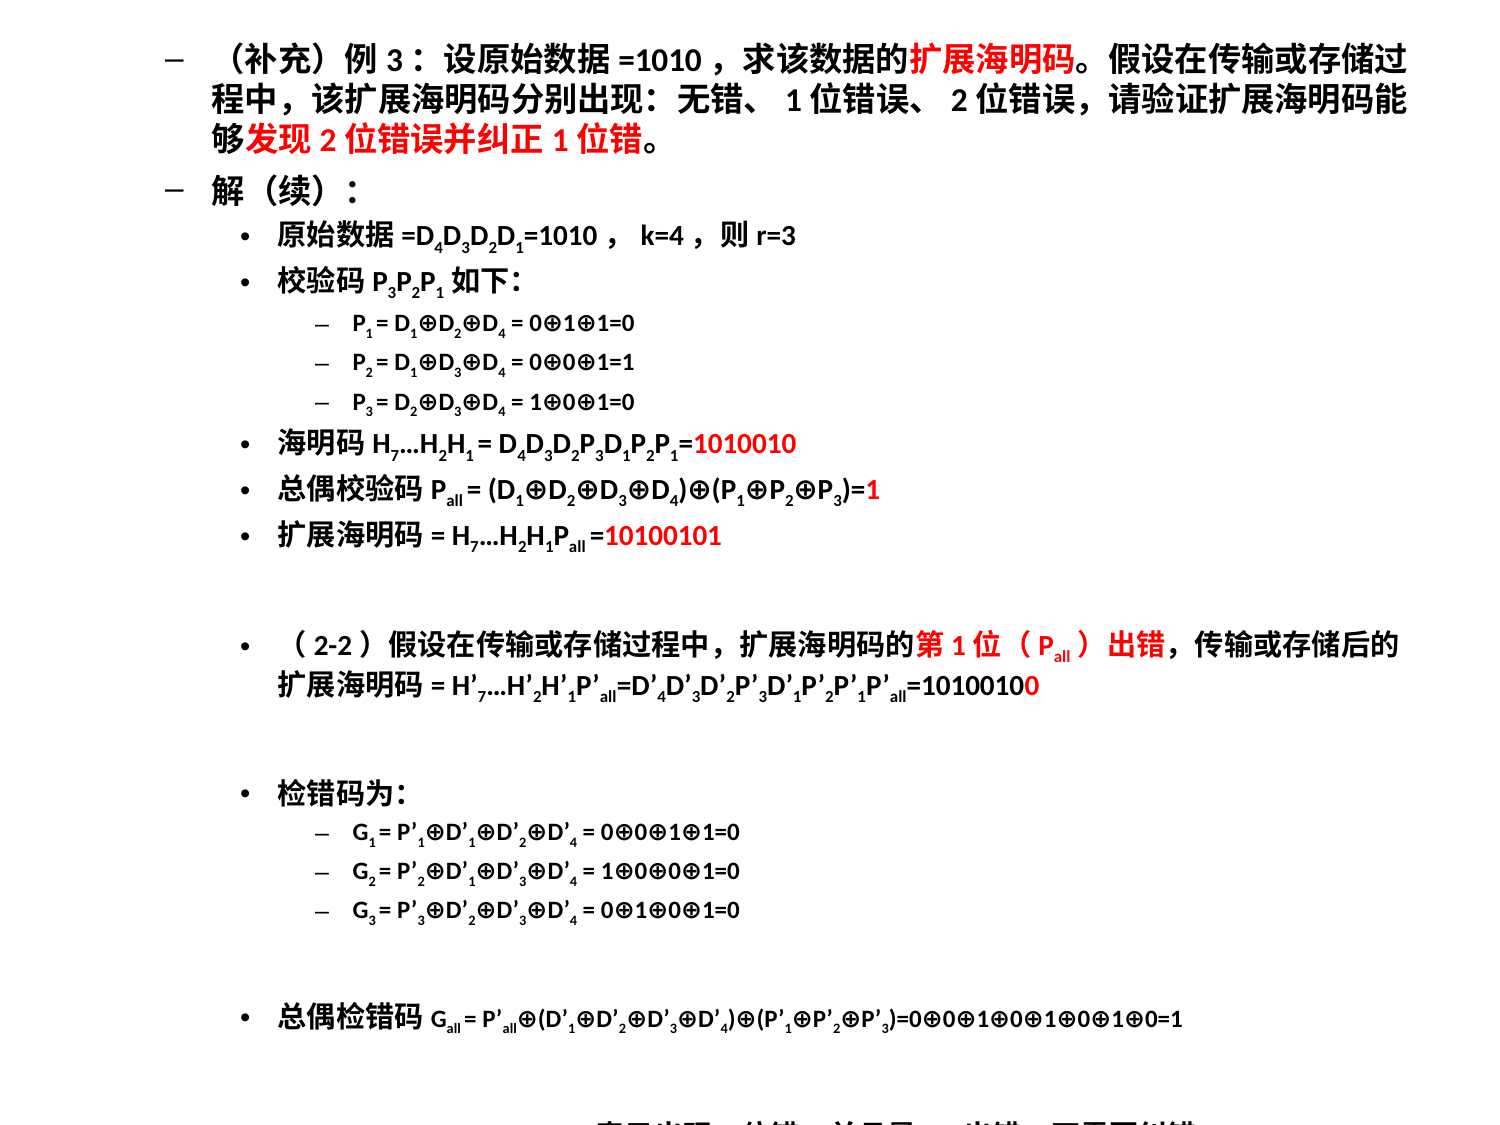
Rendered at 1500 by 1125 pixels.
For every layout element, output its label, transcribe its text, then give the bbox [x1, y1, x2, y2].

list （补充）例3：设原始数据=1010，求该数据的扩展海明码。假设在传输或存储过程中，该扩展海明码分别出现：无错、1位错误、2位错误，请验证扩展海明码能够发现2位错误并纠正1位错。 解（续）： 原始数据=D4D3D2D1=1010，k=4，则r=3 校验码P3P2P1如下： P1 = D1⊕D2⊕D4 = 0⊕1⊕1=0 P2 = D1⊕D3⊕D4 = 0⊕0⊕1=1 P3 = D2⊕D3⊕D4 = 1⊕0⊕1=0 海明码H7…H2H1 = D4D3D2P3D1P2P1=1010010 总偶校验码Pall = (D1⊕D2⊕D3⊕D4)⊕(P1⊕P2⊕P3)=1 扩展海明码= H7…H2H1Pall =10100101 （2-2）假设在传输或存储过程中，扩展海明码的第1位（Pall）出错，传输或存储后的扩展海明码= H’7…H’2H’1P’all=D’4D’3D’2P’3D’1P’2P’1P’all=10100100 检错码为： G1 = P’1⊕D’1⊕D’2⊕D’4 = 0⊕0⊕1⊕1=0 G2 = P’2⊕D’1⊕D’3⊕D’4 = 1⊕0⊕0⊕1=0 G3 = P’3⊕D’2⊕D’3⊕D’4 = 0⊕1⊕0⊕1=0 总偶检错码Gall = P’all⊕(D’1⊕D’2⊕D’3⊕D’4)⊕(P’1⊕P’2⊕P’3)=0⊕0⊕1⊕0⊕1⊕0⊕1⊕0=1 Gall=1，G=G3G2G1=000，表示出现1位错，并且是Pall出错，不需要纠错。 [75, 30, 1425, 774]
